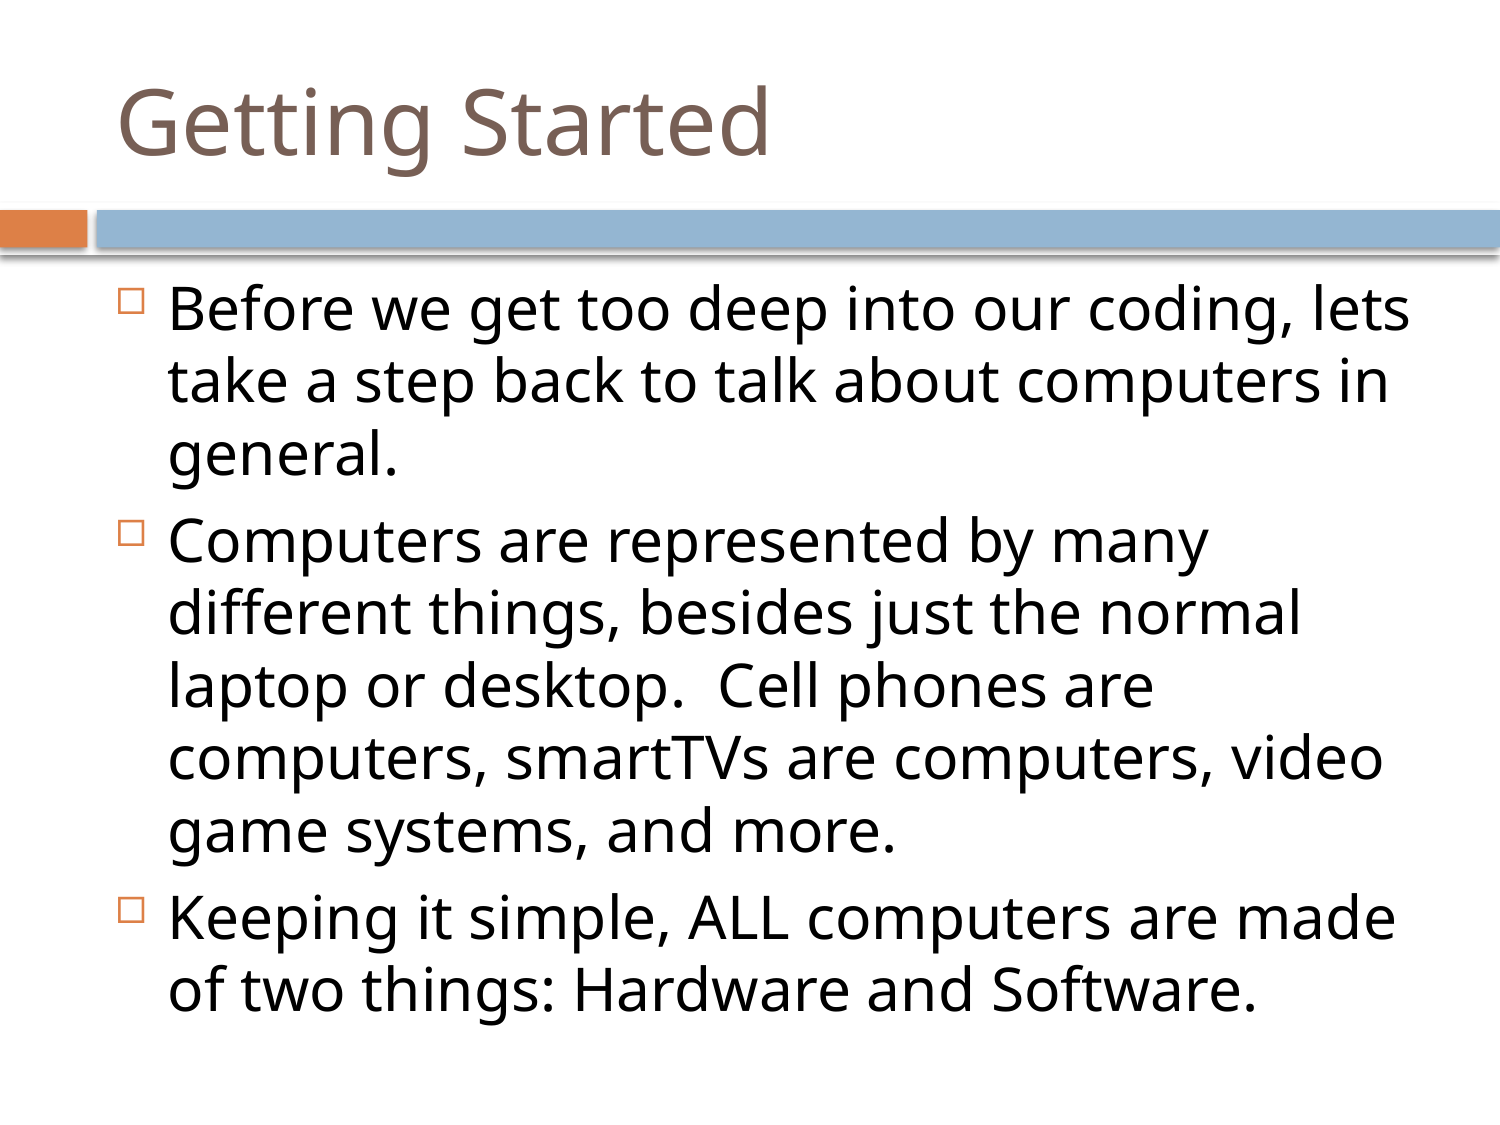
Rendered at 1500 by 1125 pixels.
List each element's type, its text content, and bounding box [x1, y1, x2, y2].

list Before we get too deep into our coding, lets take a step back to talk about computers in general. Computers are represented by many different things, besides just the normal laptop or desktop. Cell phones are computers, smartTVs are computers, video game systems, and more. Keeping it simple, ALL computers are made of two things: Hardware and Software. [100, 262, 1438, 1000]
title Getting Started [100, 37, 1438, 200]
